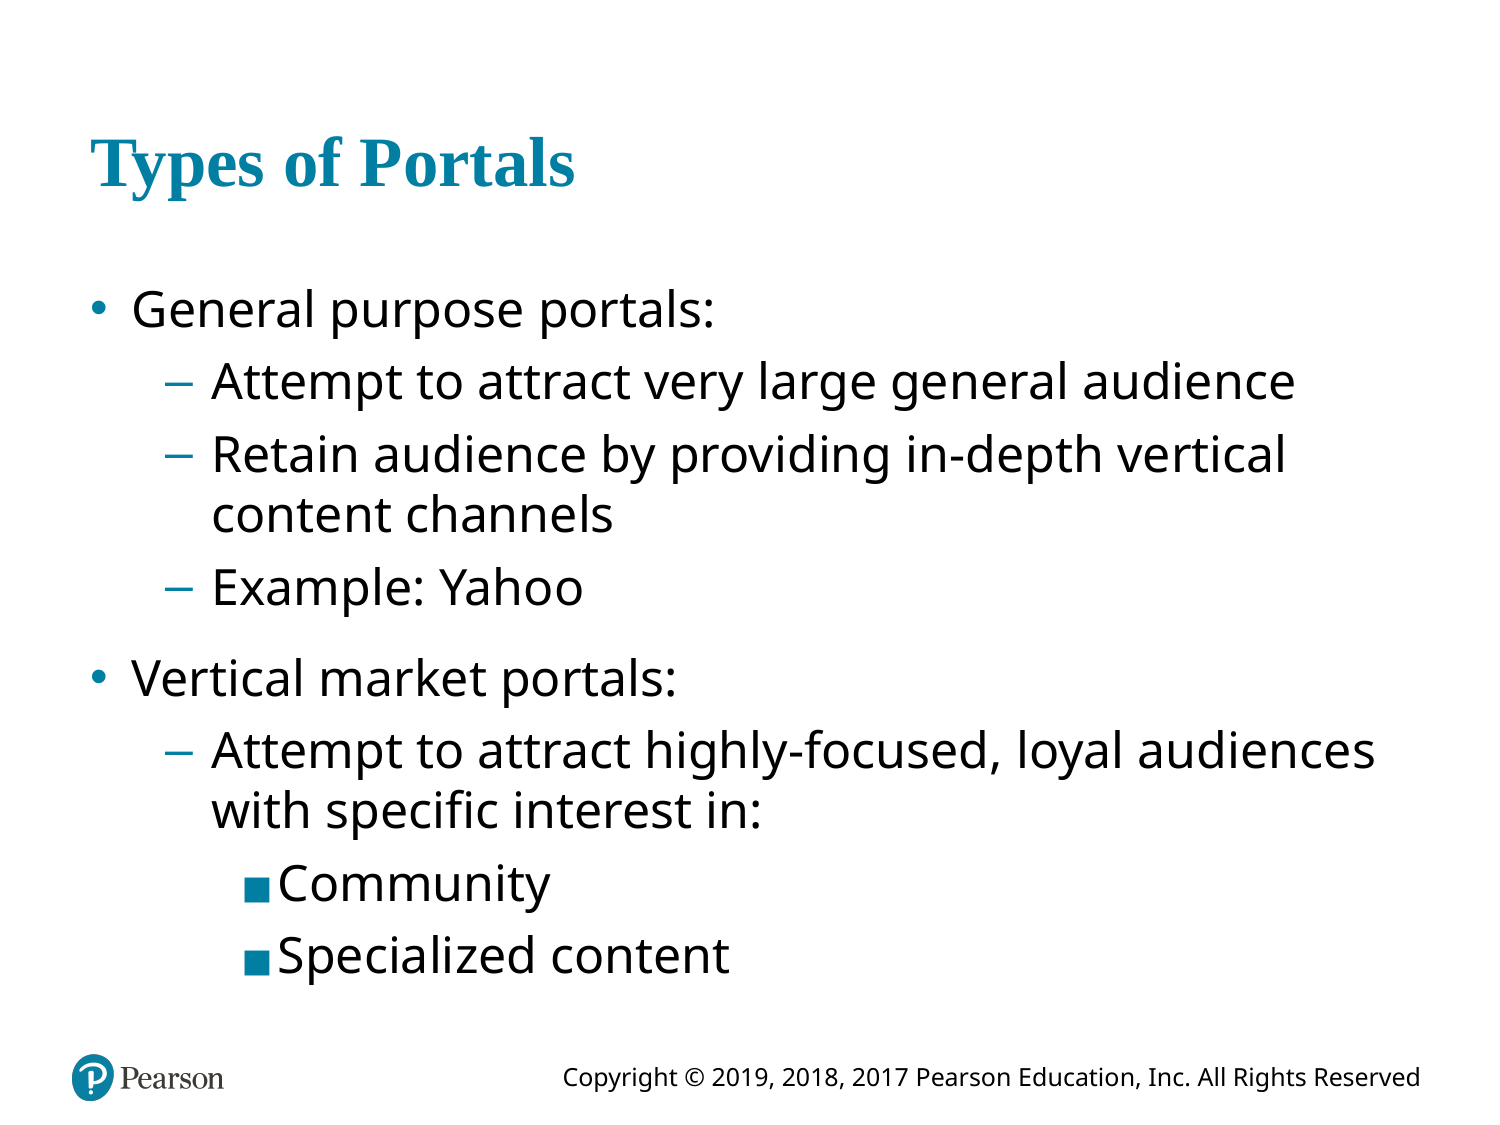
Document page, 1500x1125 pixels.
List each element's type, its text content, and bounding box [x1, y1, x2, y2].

picture [80, 1063, 106, 1088]
picture [98, 1054, 224, 1101]
title Types of Portals [75, 35, 1425, 216]
picture [72, 1054, 88, 1070]
list General purpose portals: Attempt to attract very large general audience Retain audience by providing in-depth vertical content channels Example: Yahoo Vertical market portals: Attempt to attract highly-focused, loyal audiences with specific interest in: Community Specialized content [75, 262, 1425, 1005]
picture [72, 1087, 83, 1101]
